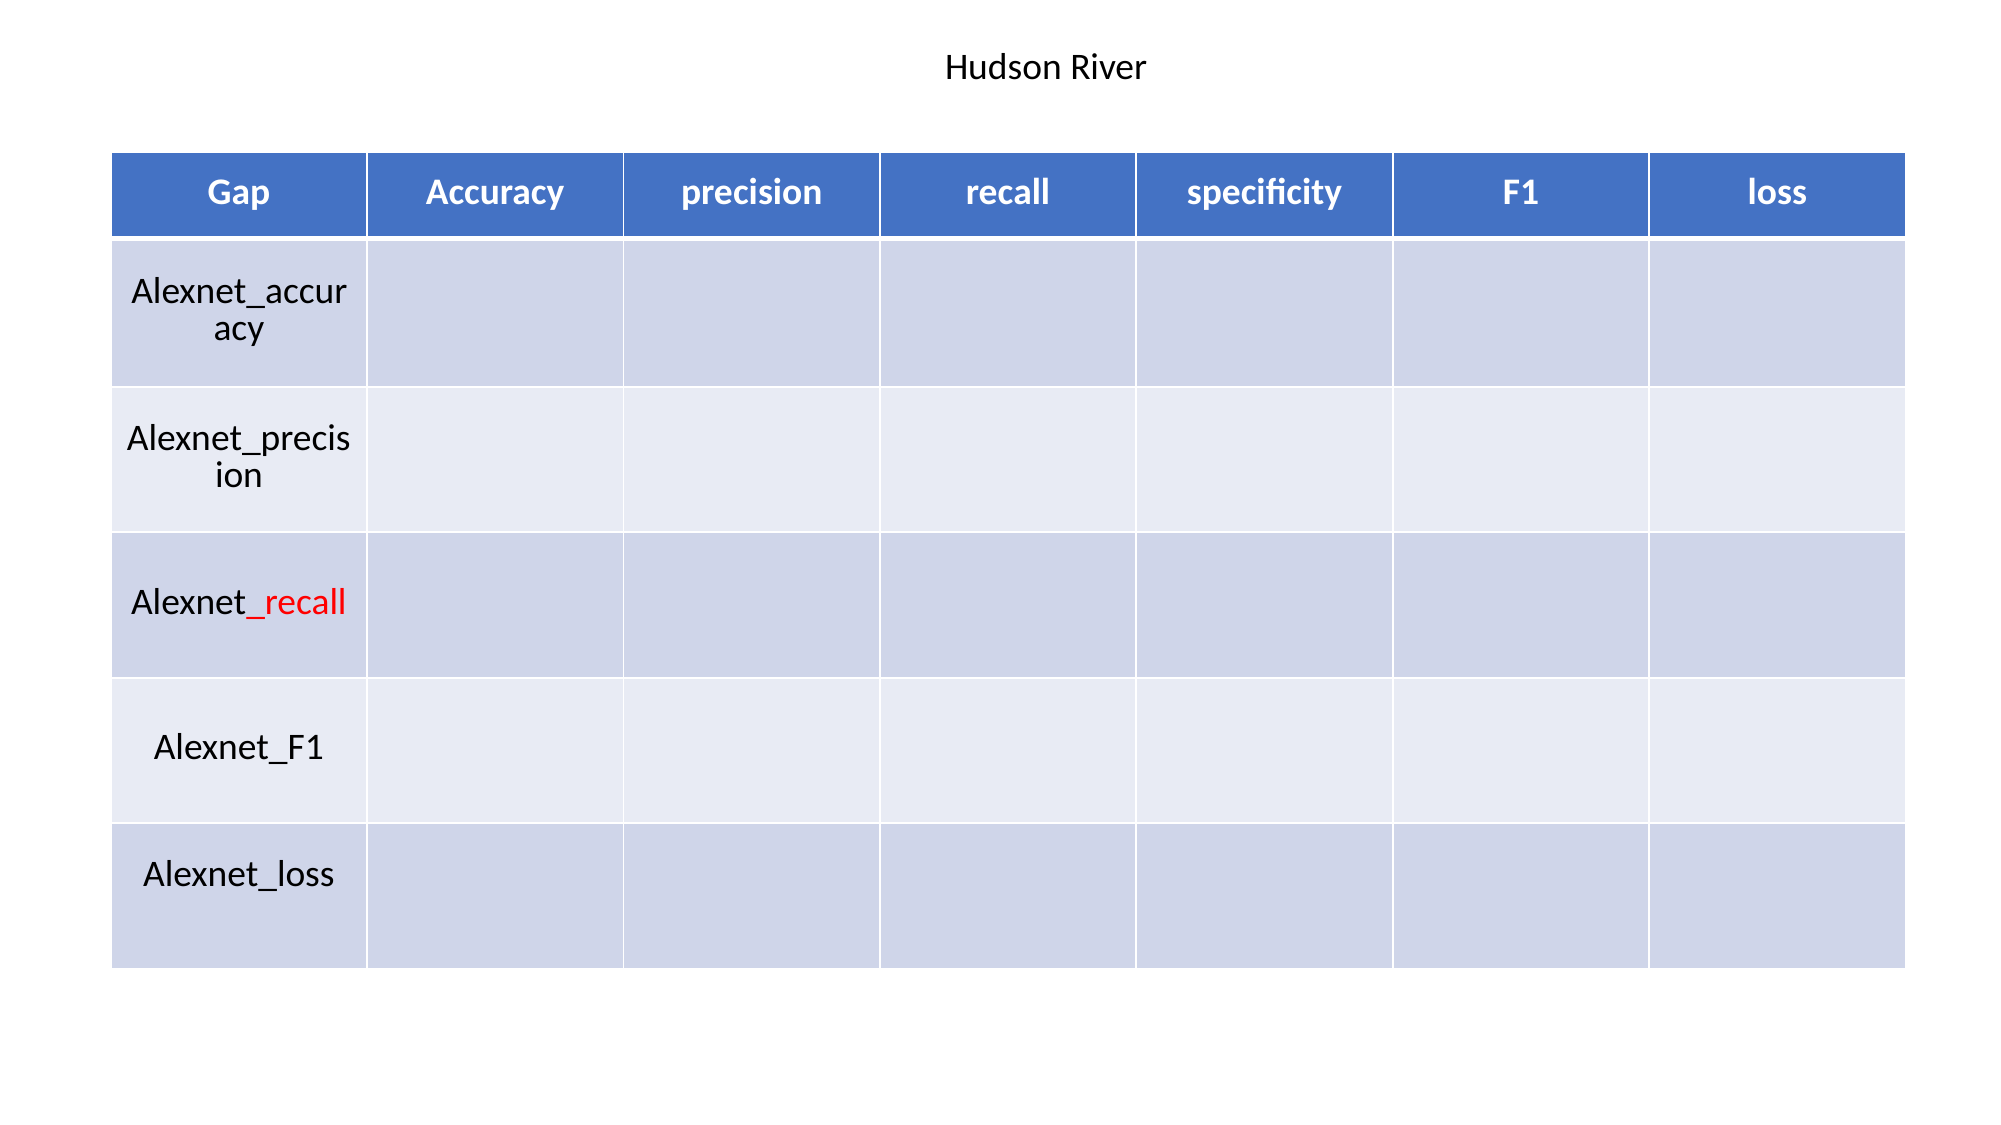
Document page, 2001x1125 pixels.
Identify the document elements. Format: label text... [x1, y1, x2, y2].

table_cell [1650, 533, 1905, 677]
table_cell [624, 241, 879, 386]
table_cell [1394, 824, 1648, 968]
table_cell [1137, 241, 1392, 386]
table_cell [1650, 388, 1905, 531]
table_header recall [881, 153, 1135, 236]
table_cell [1137, 679, 1392, 822]
table_header F1 [1394, 153, 1648, 236]
table_cell [368, 824, 623, 968]
table_cell Alexnet_loss [112, 824, 366, 968]
table_cell [1137, 824, 1392, 968]
table_cell [881, 388, 1135, 531]
table_cell [368, 388, 623, 531]
table_header Gap [112, 153, 366, 236]
table_cell [1394, 241, 1648, 386]
table_cell Alexnet_F1 [112, 679, 366, 822]
table_cell [1394, 533, 1648, 677]
table_header specificity [1137, 153, 1392, 236]
table_cell [624, 388, 879, 531]
table_cell [1394, 679, 1648, 822]
table_cell Alexnet_precision [112, 388, 366, 531]
text_box Hudson River [678, 34, 1414, 95]
table_header loss [1650, 153, 1905, 236]
table_cell [624, 824, 879, 968]
table_cell [1650, 824, 1905, 968]
table_cell [881, 824, 1135, 968]
table_cell [368, 679, 623, 822]
table_cell [1137, 533, 1392, 677]
table_cell [1137, 388, 1392, 531]
table_cell [881, 679, 1135, 822]
table_cell [368, 533, 623, 677]
table_cell [624, 533, 879, 677]
table_cell [1650, 241, 1905, 386]
table_cell [368, 241, 623, 386]
table_cell [1394, 388, 1648, 531]
table_header Accuracy [368, 153, 623, 236]
table_cell Alexnet_accuracy [112, 241, 366, 386]
table_cell Alexnet_recall [112, 533, 366, 677]
table_cell [881, 241, 1135, 386]
table_header precision [624, 153, 879, 236]
table_cell [1650, 679, 1905, 822]
table_cell [624, 679, 879, 822]
table_cell [881, 533, 1135, 677]
